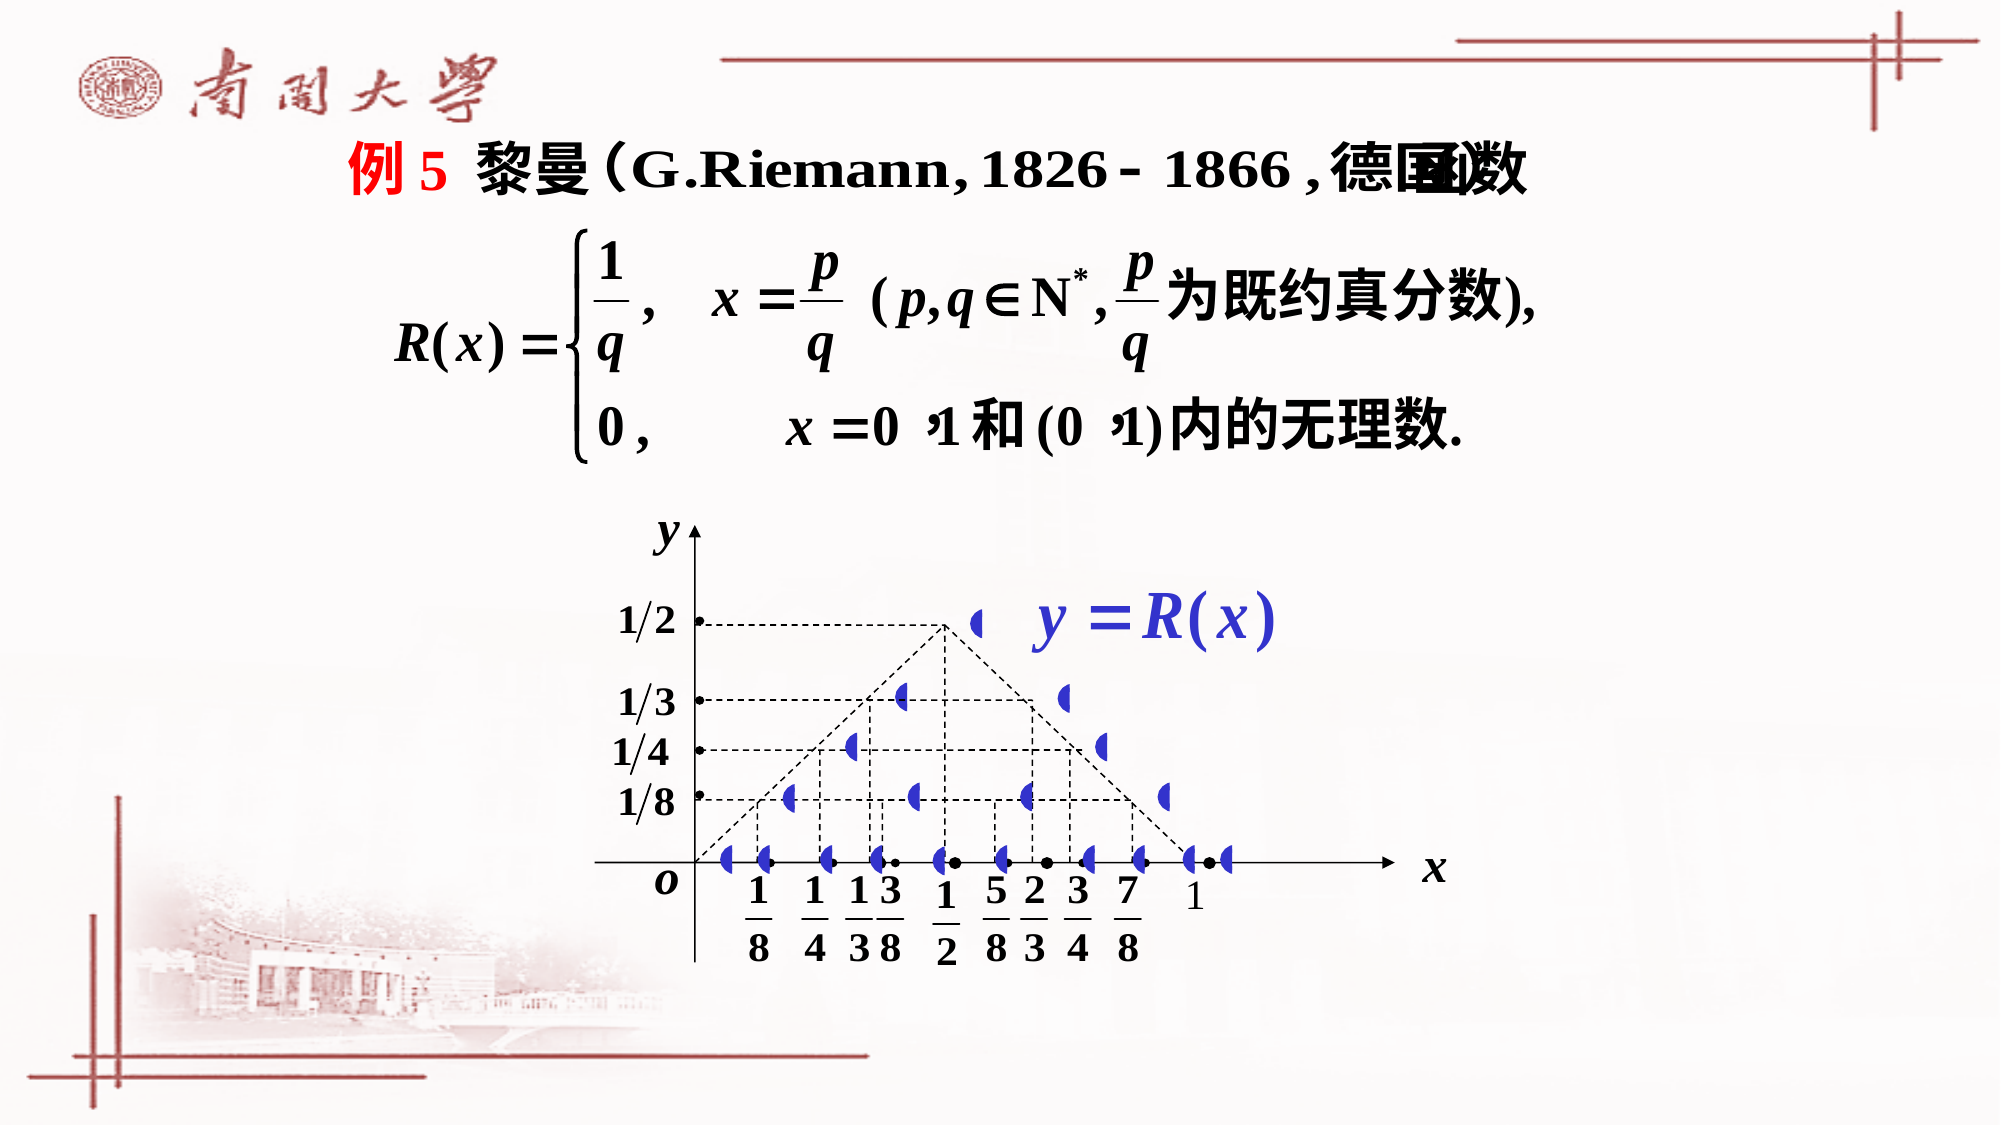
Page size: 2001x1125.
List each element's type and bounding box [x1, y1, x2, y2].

text_box [594, 487, 1463, 976]
text_box [382, 218, 1548, 477]
text_box [331, 124, 1683, 211]
